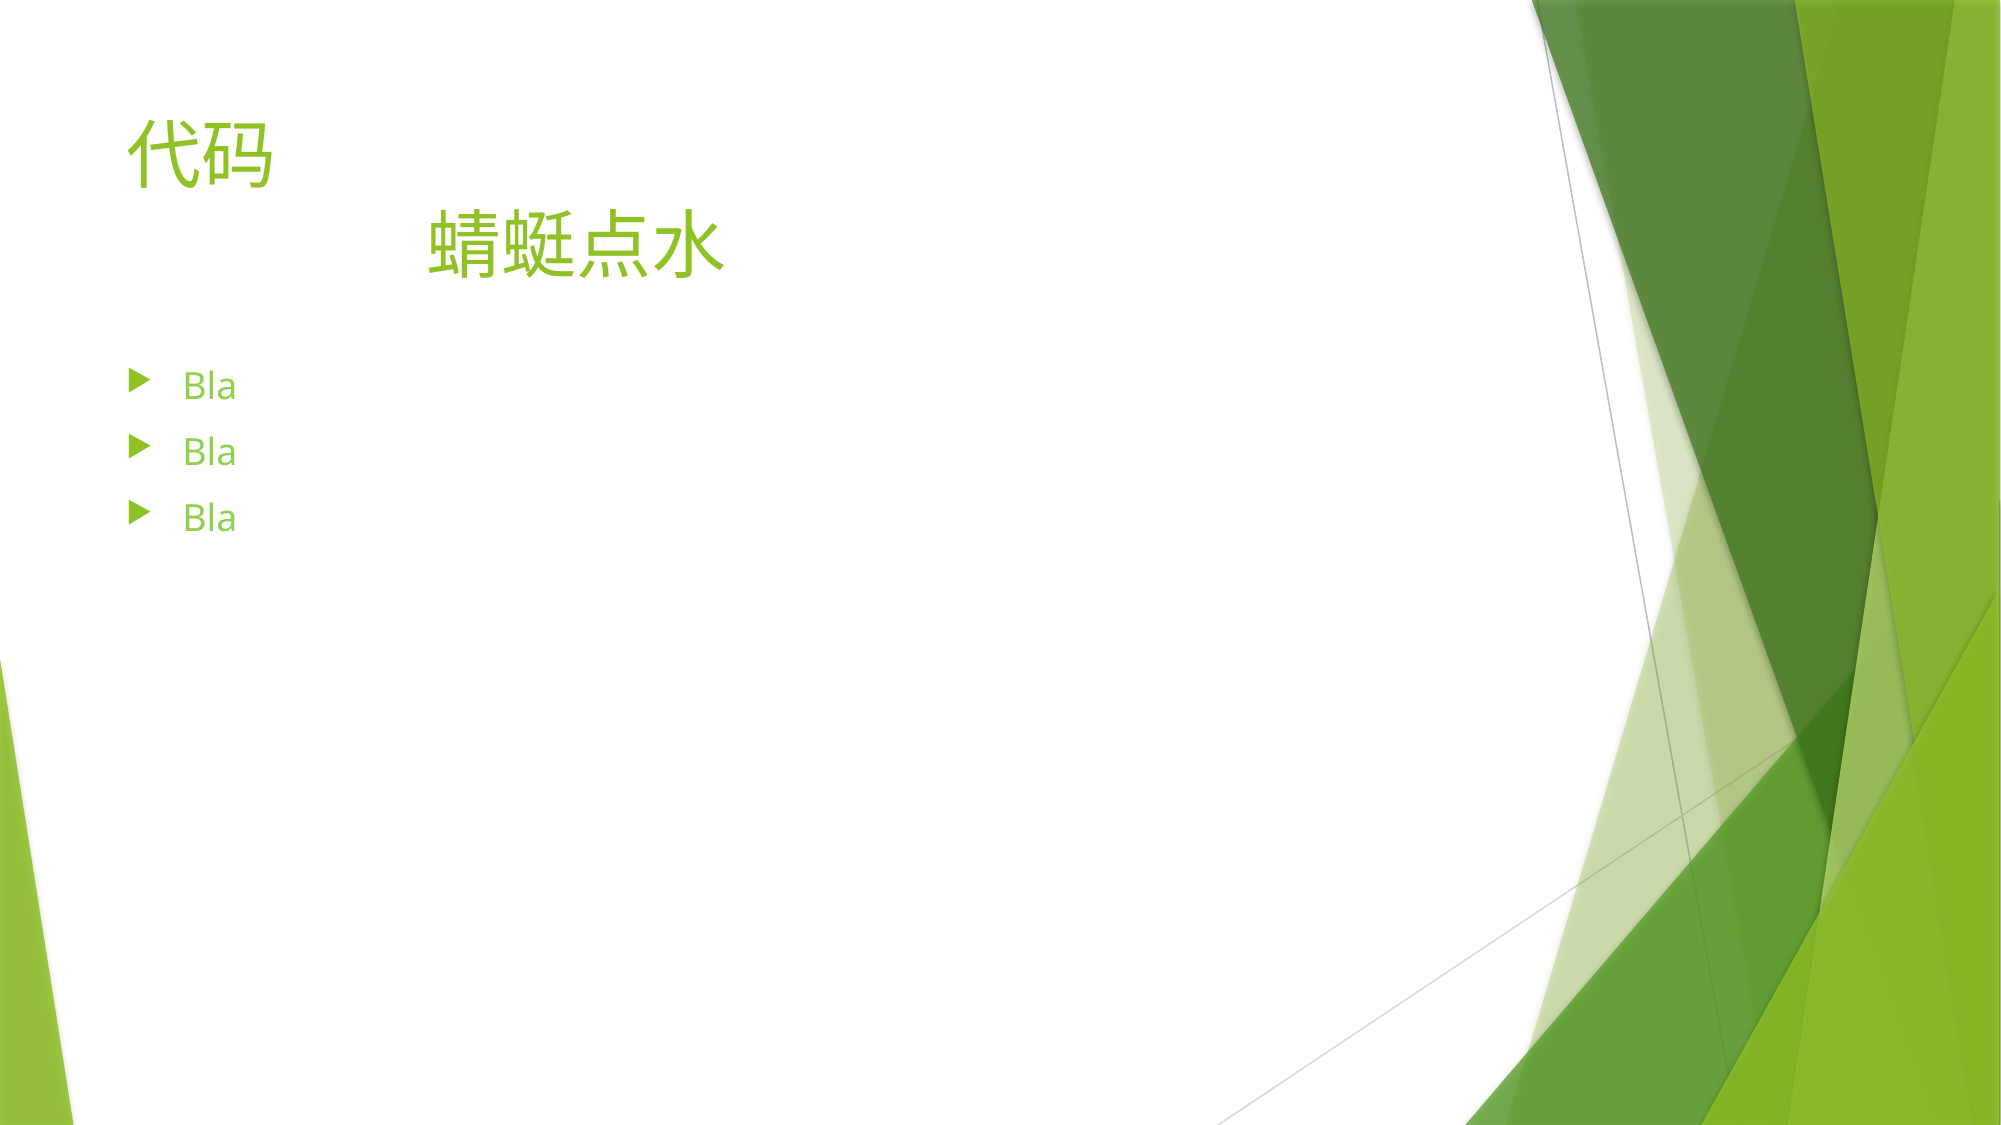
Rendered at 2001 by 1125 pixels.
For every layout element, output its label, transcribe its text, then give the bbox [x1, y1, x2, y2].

list Bla Bla Bla [111, 354, 1522, 992]
title 代码 蜻蜓点水 [111, 99, 1522, 317]
